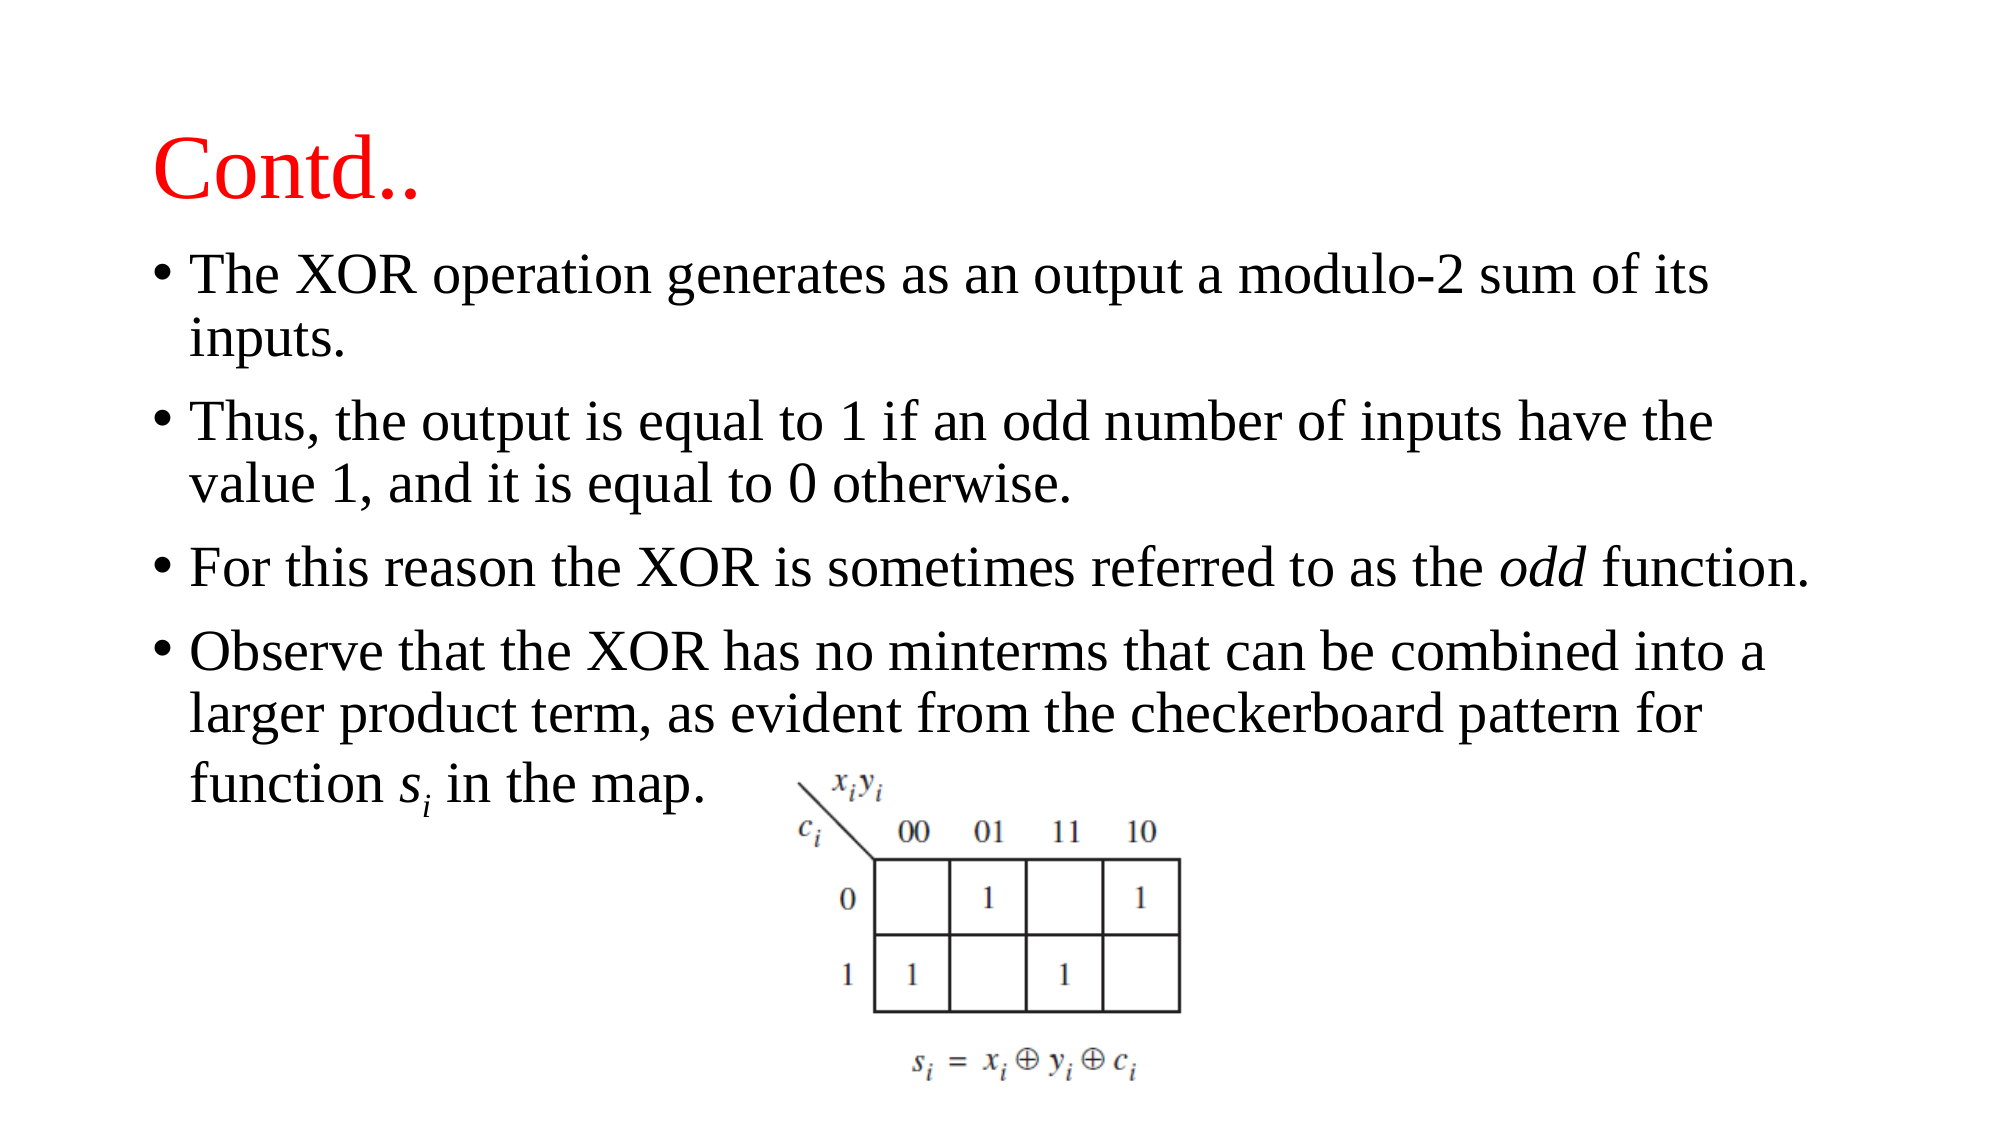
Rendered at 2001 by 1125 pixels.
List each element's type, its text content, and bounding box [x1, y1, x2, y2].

list The XOR operation generates as an output a modulo-2 sum of its inputs. Thus, the output is equal to 1 if an odd number of inputs have the value 1, and it is equal to 0 otherwise. For this reason the XOR is sometimes referred to as the odd function. Observe that the XOR has no minterms that can be combined into a larger product term, as evident from the checkerboard pattern for function si in the map. [137, 235, 1863, 1014]
picture [778, 761, 1222, 1092]
title Contd.. [137, 59, 1863, 235]
